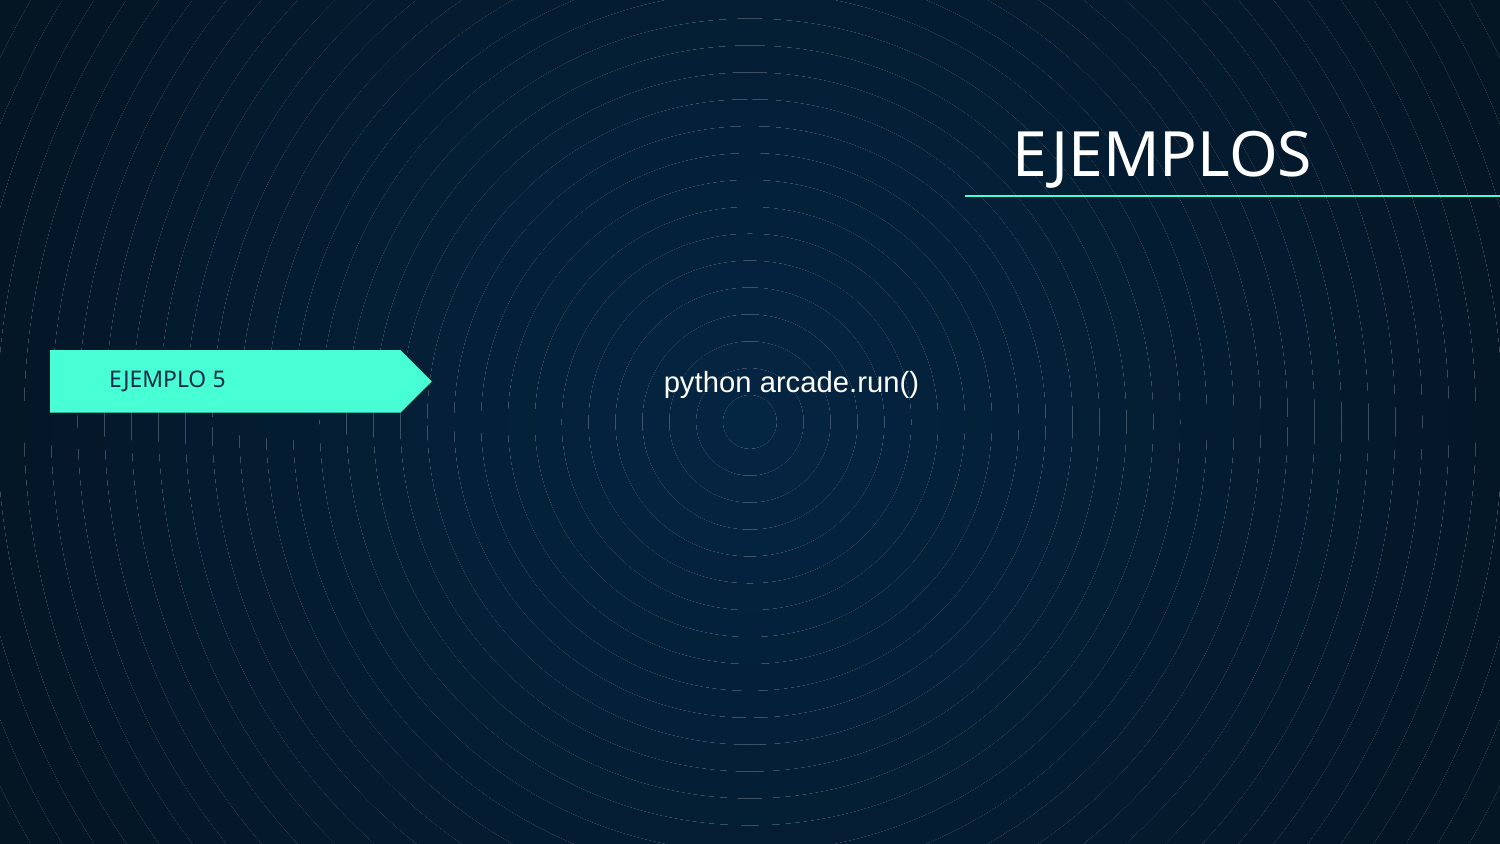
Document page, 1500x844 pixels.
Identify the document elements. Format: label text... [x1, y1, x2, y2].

text_box [50, 350, 432, 413]
title EJEMPLOS [42, 104, 1328, 205]
text_box python arcade.run() [648, 356, 1450, 406]
title EJEMPLO 5 [0, 374, 241, 407]
